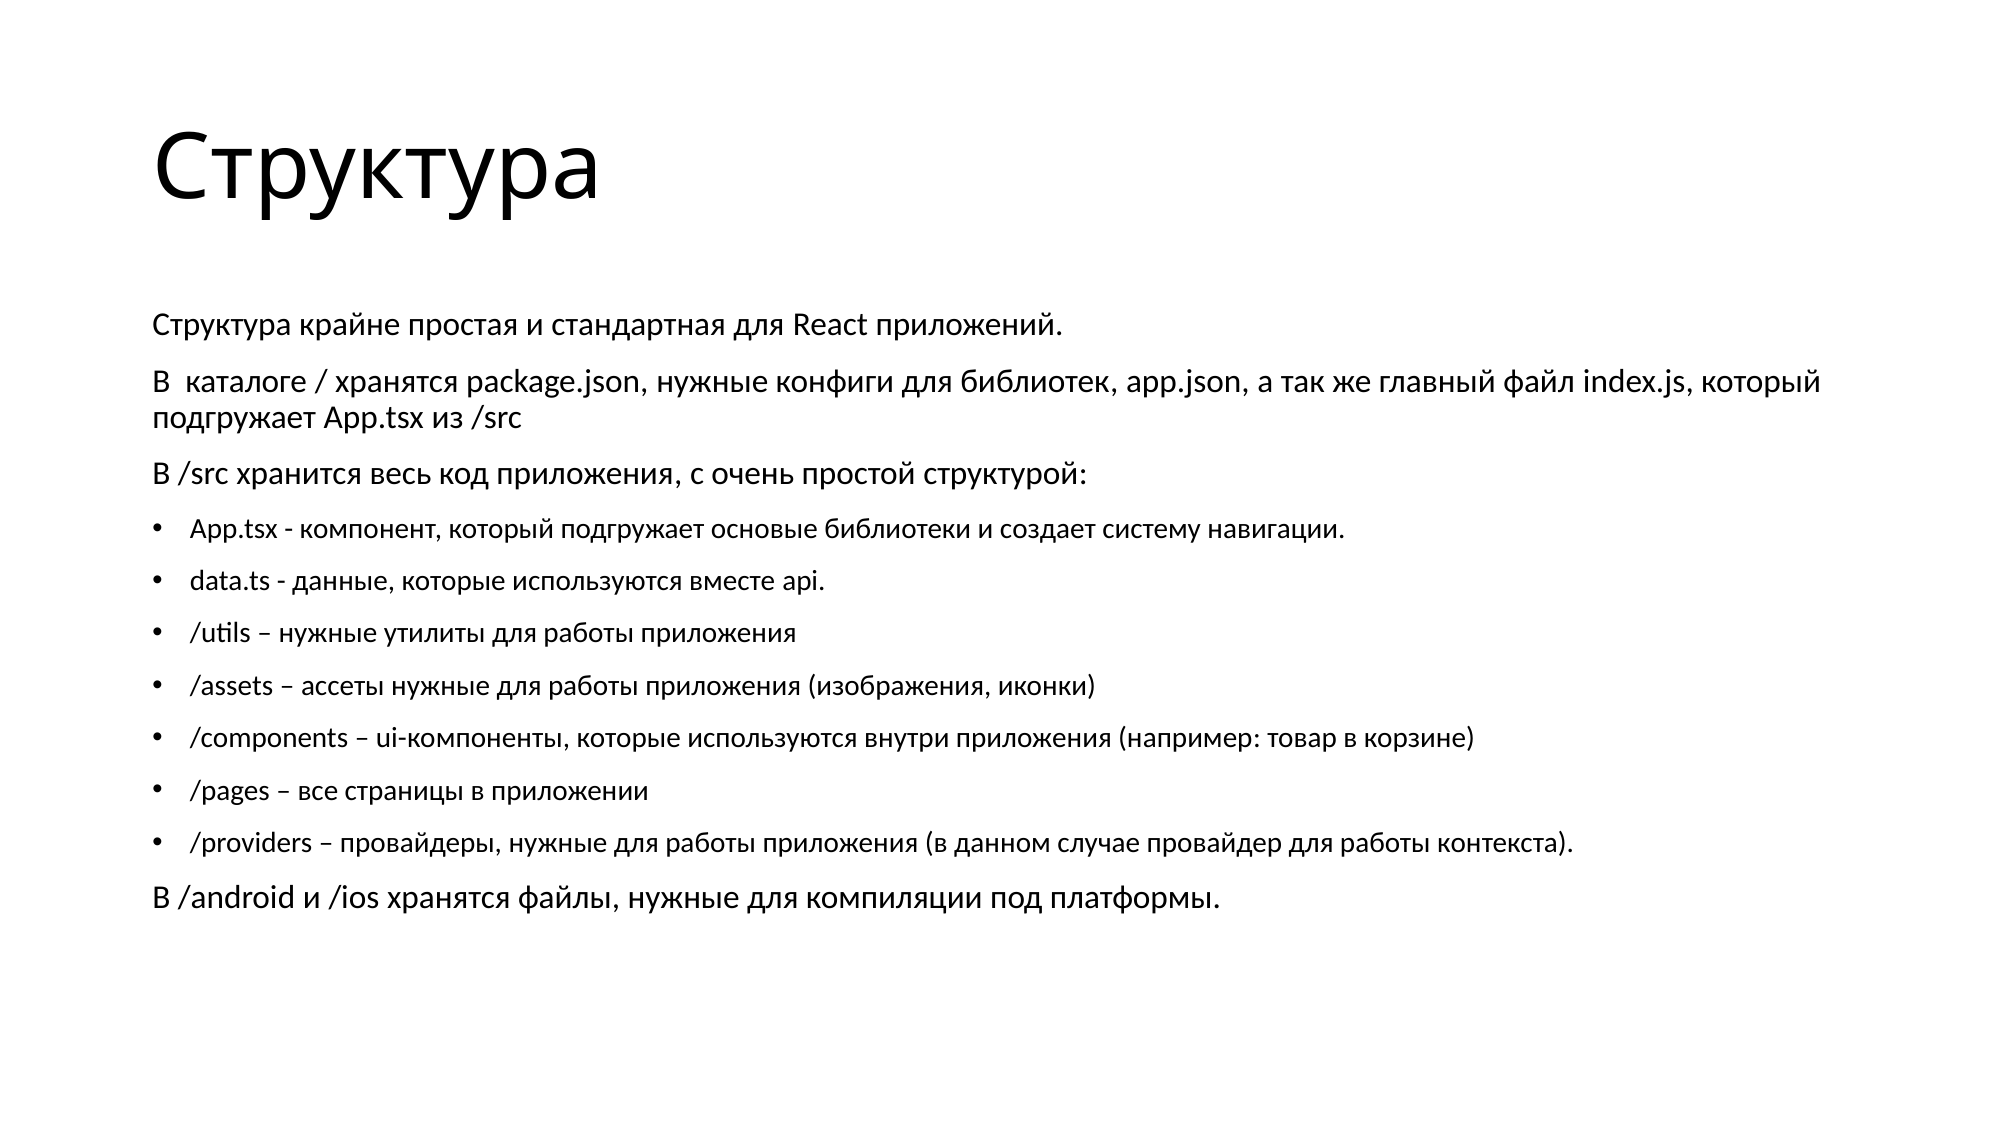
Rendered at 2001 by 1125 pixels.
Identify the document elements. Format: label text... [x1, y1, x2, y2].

title Структура [137, 59, 1863, 278]
list Структура крайне простая и стандартная для React приложений. В каталоге / хранятся package.json, нужные конфиги для библиотек, app.json, а так же главный файл index.js, который подгружает App.tsx из /src В /src хранится весь код приложения, с очень простой структурой: App.tsx - компонент, который подгружает основые библиотеки и создает систему навигации. data.ts - данные, которые используются вместе api. /utils – нужные утилиты для работы приложения /assets – ассеты нужные для работы приложения (изображения, иконки) /components – ui-компоненты, которые используются внутри приложения (например: товар в корзине) /pages – все страницы в приложении /providers – провайдеры, нужные для работы приложения (в данном случае провайдер для работы контекста). В /android и /ios хранятся файлы, нужные для компиляции под платформы. [137, 299, 1863, 1014]
